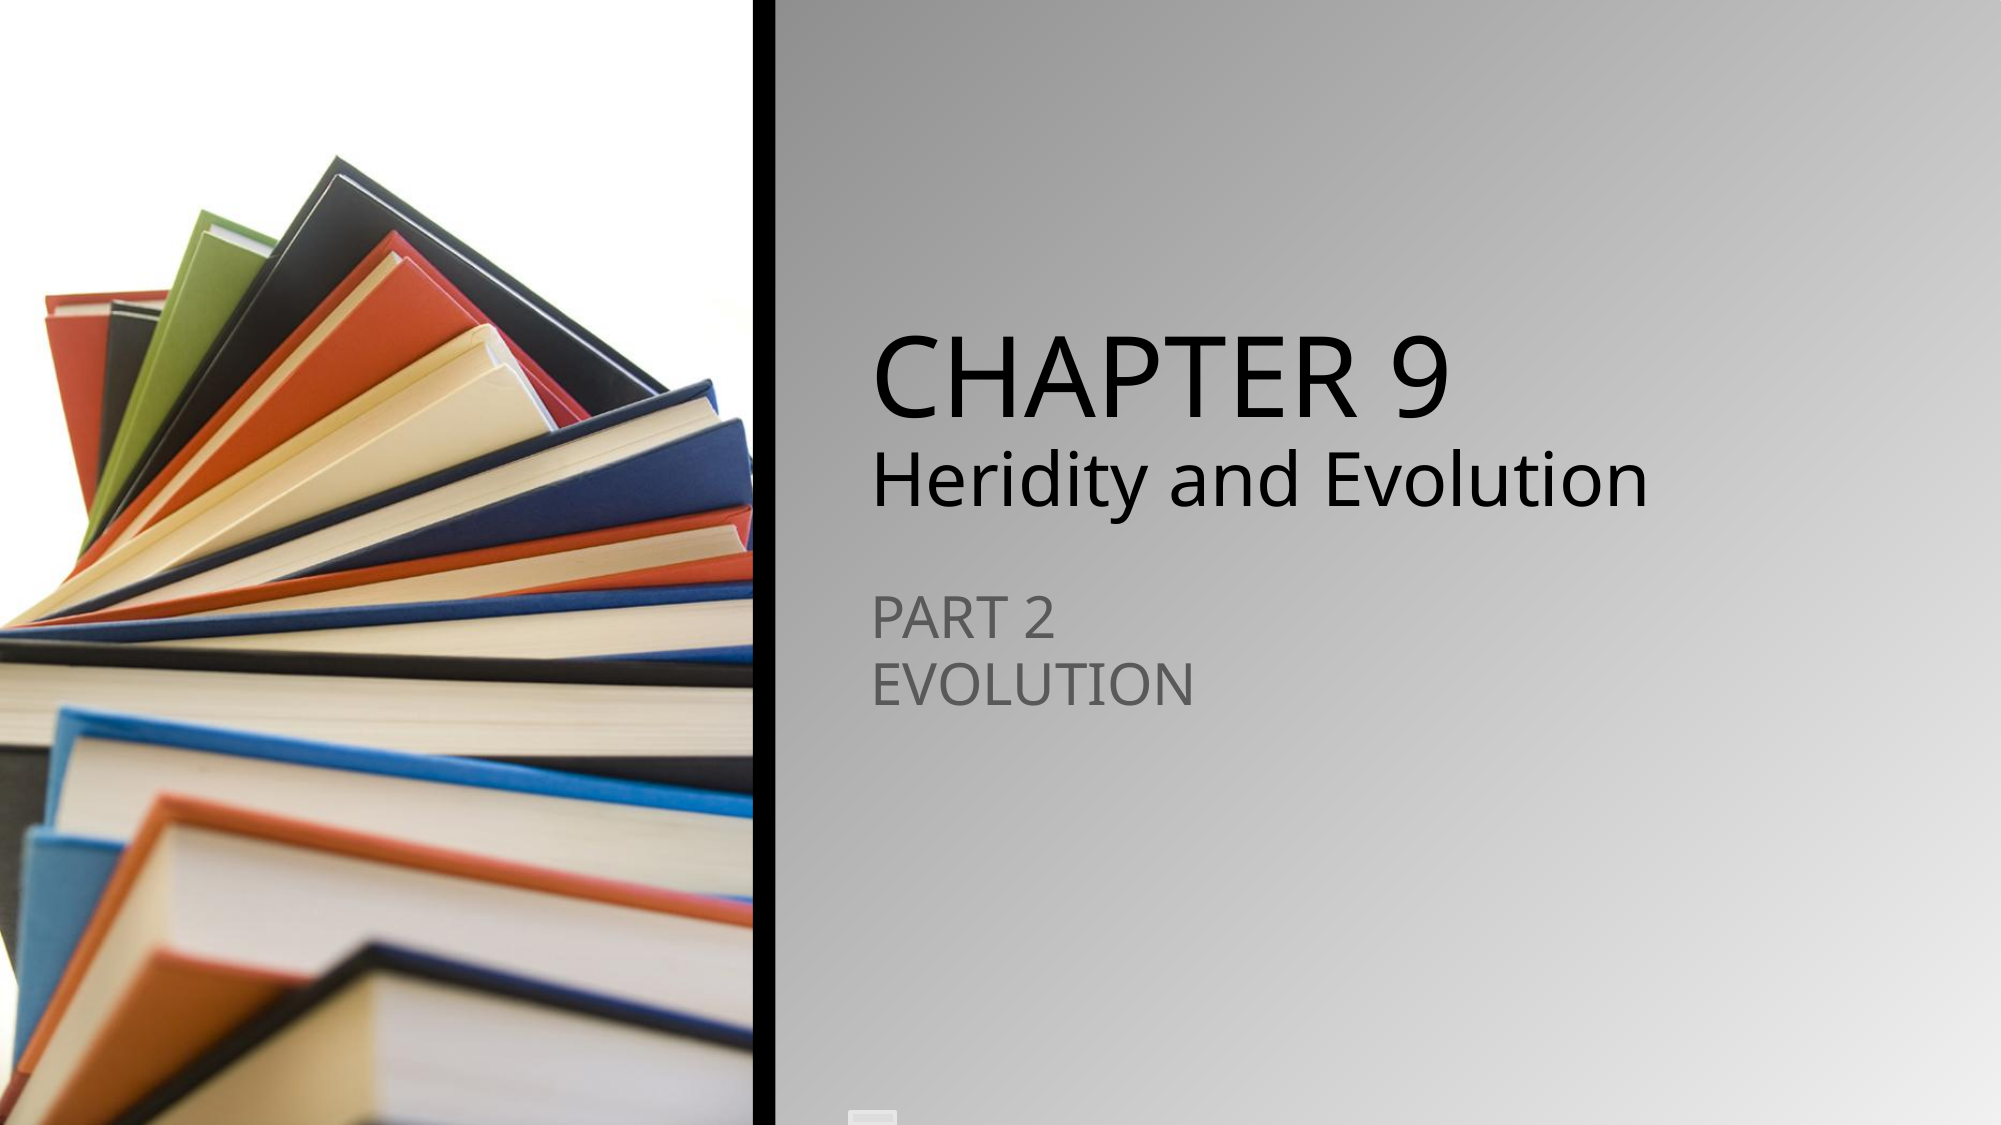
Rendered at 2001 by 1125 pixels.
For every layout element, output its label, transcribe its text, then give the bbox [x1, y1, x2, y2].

title CHAPTER 9 Heridity and Evolution [850, 245, 1713, 533]
picture [0, 0, 752, 1125]
text_box [848, 1110, 897, 1125]
subtitle PART 2 EVOLUTION [850, 575, 1713, 1013]
